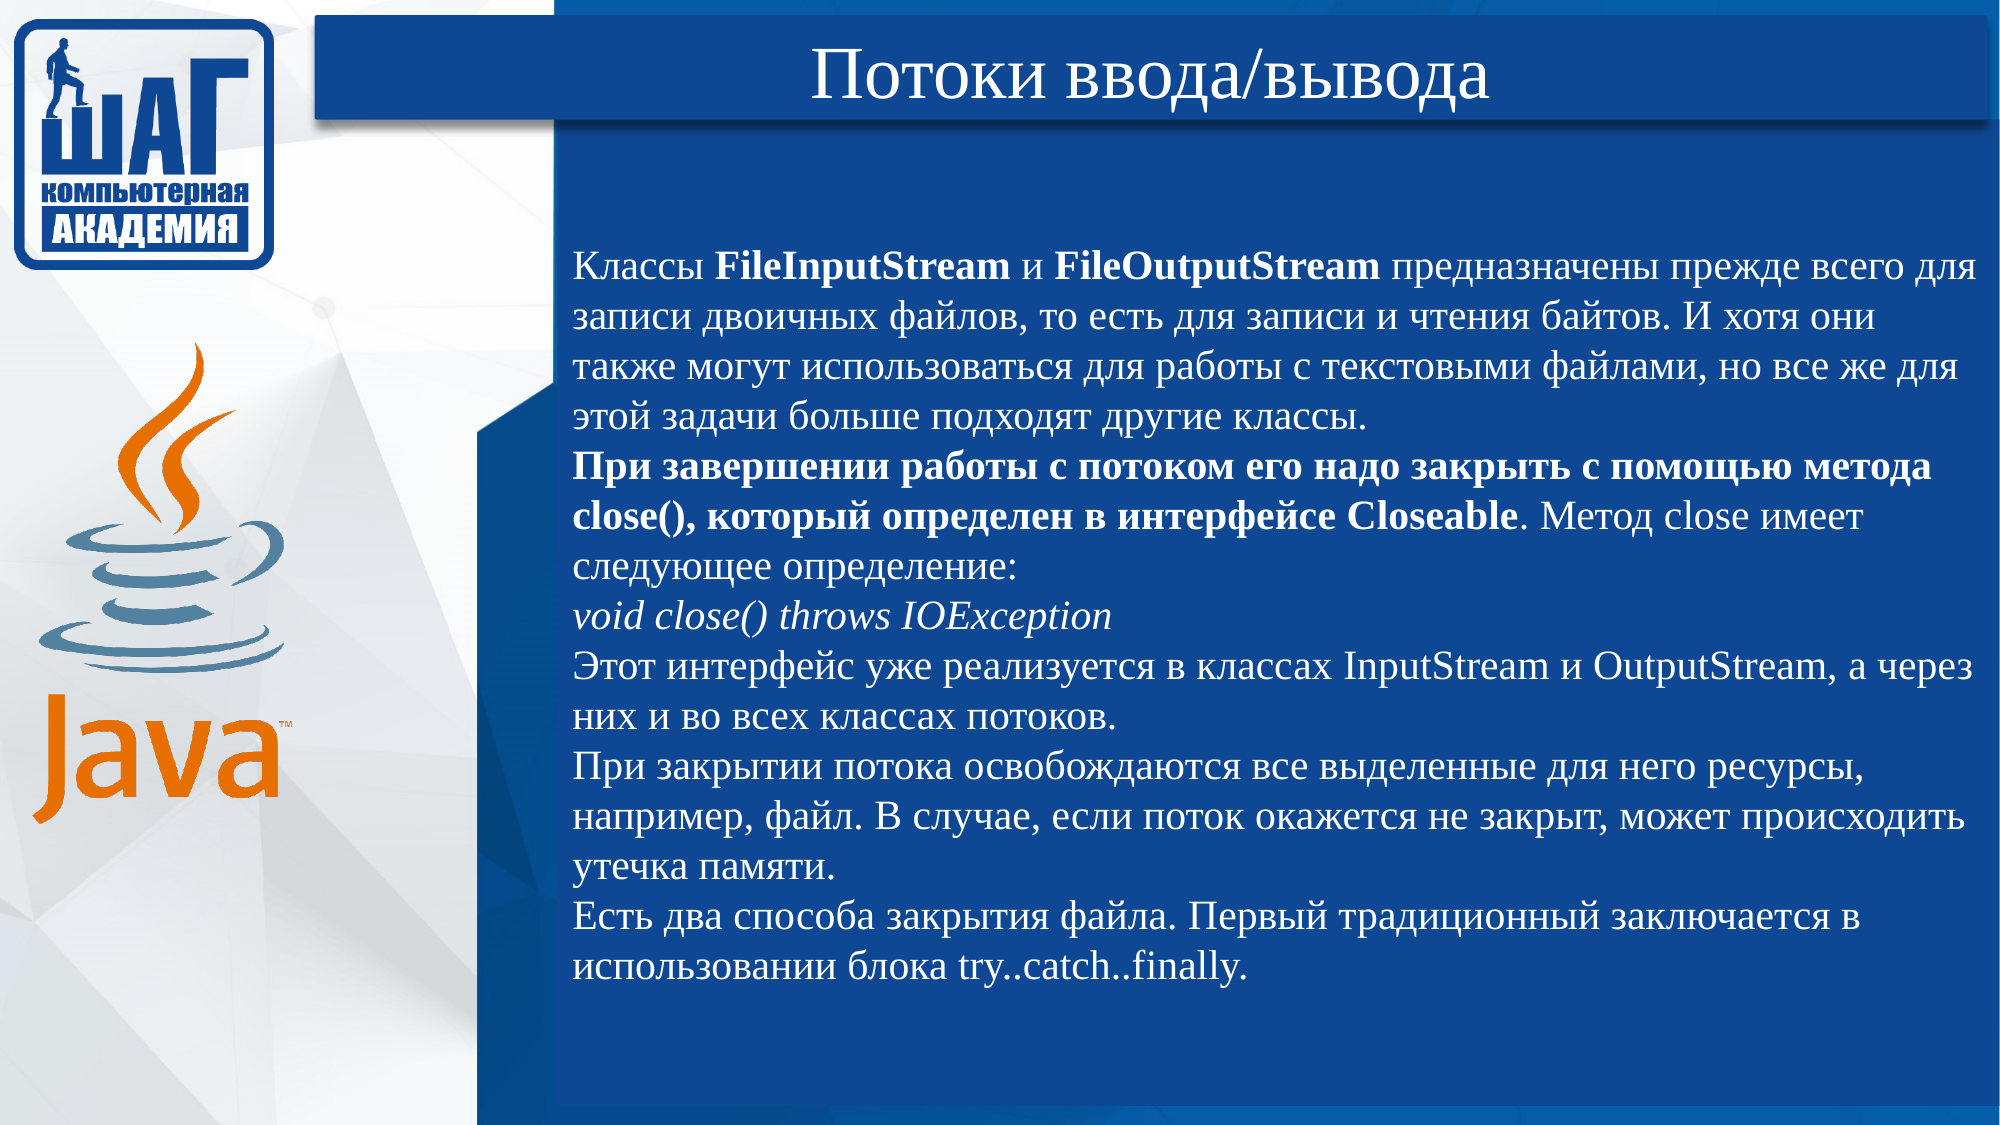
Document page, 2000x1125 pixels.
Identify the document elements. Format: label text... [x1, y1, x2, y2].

picture [0, 0, 2000, 1125]
list Классы FileInputStream и FileOutputStream предназначены прежде всего для записи двоичных файлов, то есть для записи и чтения байтов. И хотя они также могут использоваться для работы с текстовыми файлами, но все же для этой задачи больше подходят другие классы. При завершении работы с потоком его надо закрыть с помощью метода close(), который определен в интерфейсе Closeable. Метод close имеет следующее определение: void close() throws IOException Этот интерфейс уже реализуется в классах InputStream и OutputStream, а через них и во всех классах потоков. При закрытии потока освобождаются все выделенные для него ресурсы, например, файл. В случае, если поток окажется не закрыт, может происходить утечка памяти. Есть два способа закрытия файла. Первый традиционный заключается в использовании блока try..catch..finally. [557, 119, 2000, 1106]
text_box Потоки ввода/вывода [314, 15, 1988, 120]
